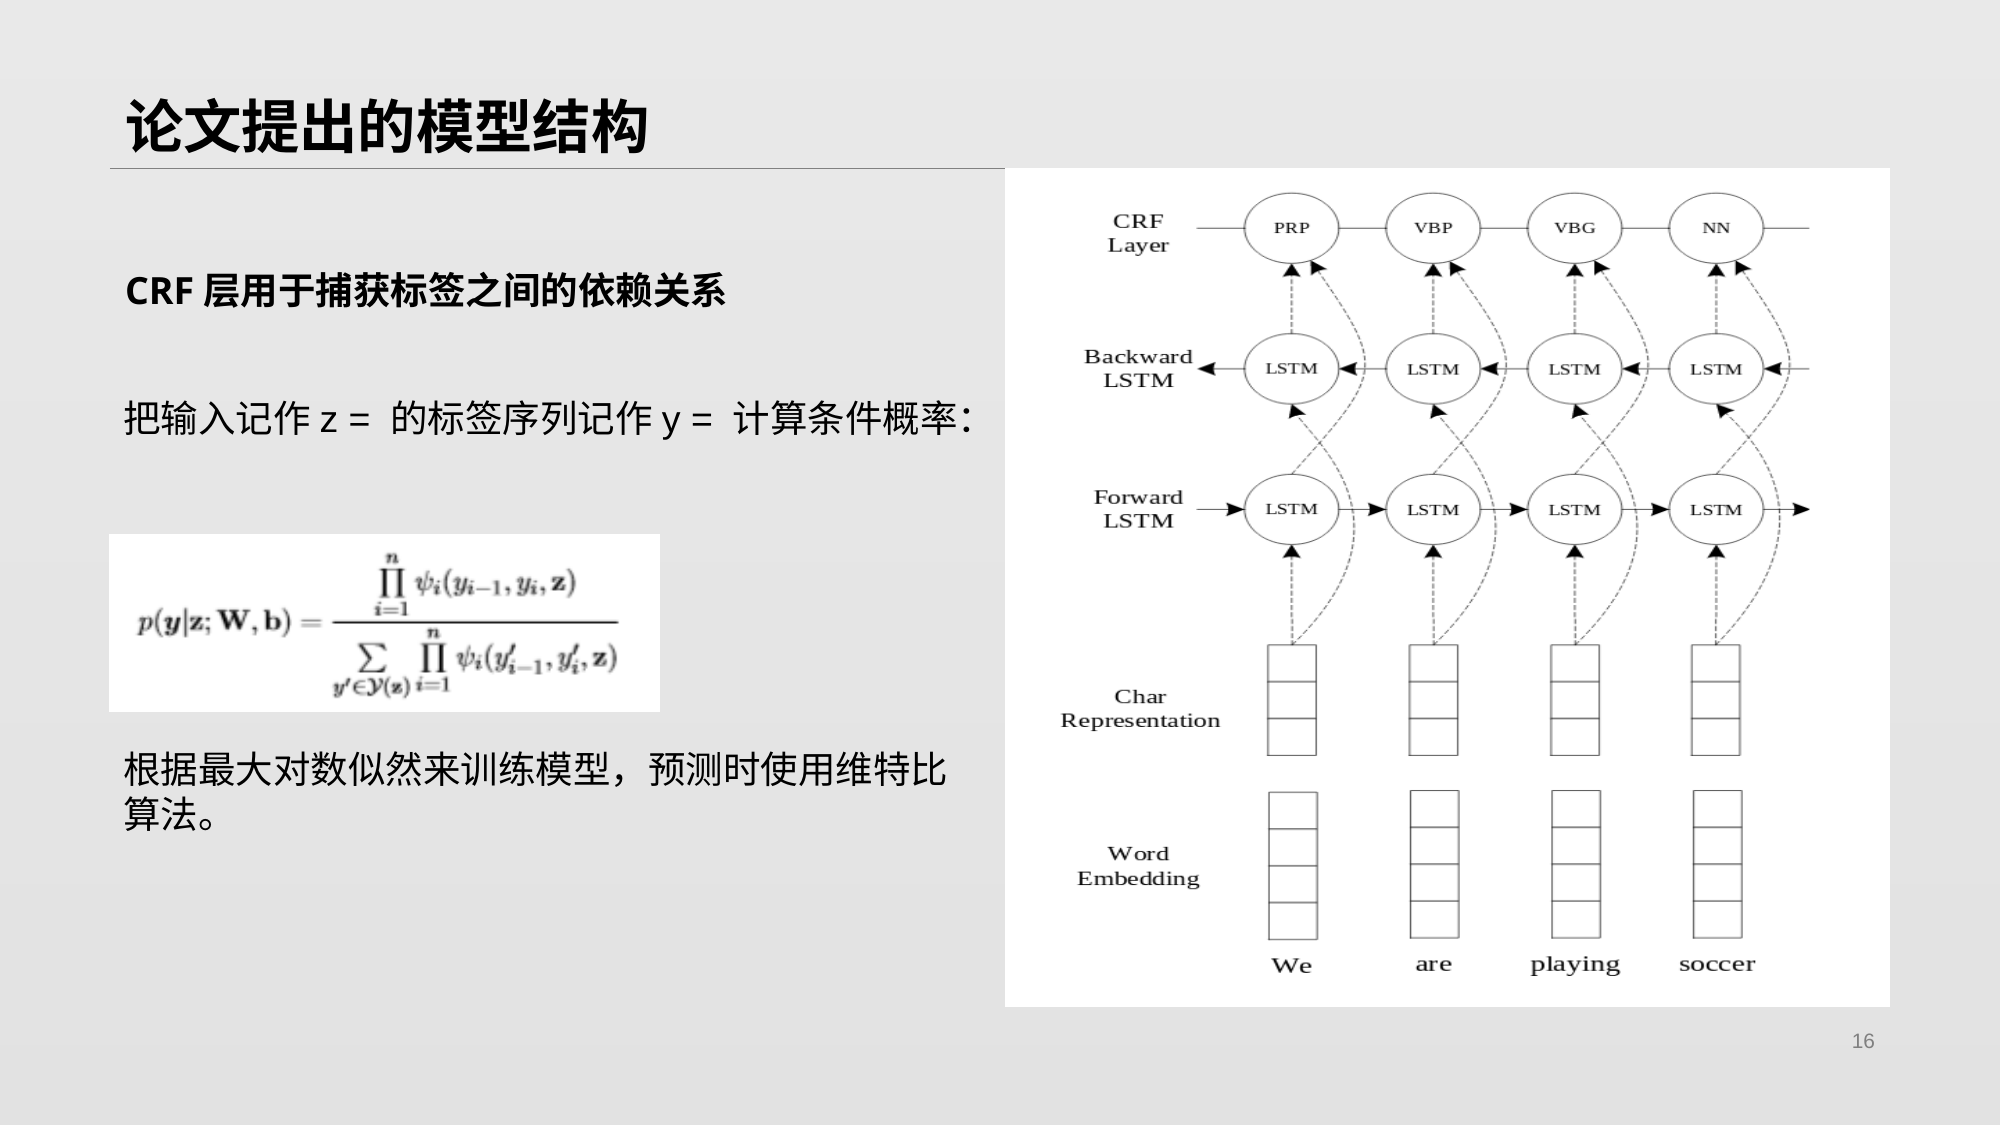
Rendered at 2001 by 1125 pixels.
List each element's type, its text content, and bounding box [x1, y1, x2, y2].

slide_number 16 [1412, 1023, 1890, 1058]
picture [109, 534, 660, 712]
text_box 根据最大对数似然来训练模型，预测时使用维特比算法。 [108, 739, 973, 844]
text_box CRF层用于捕获标签之间的依赖关系 [110, 259, 744, 320]
title 论文提出的模型结构 [109, 0, 1890, 169]
picture [1005, 168, 1890, 1007]
